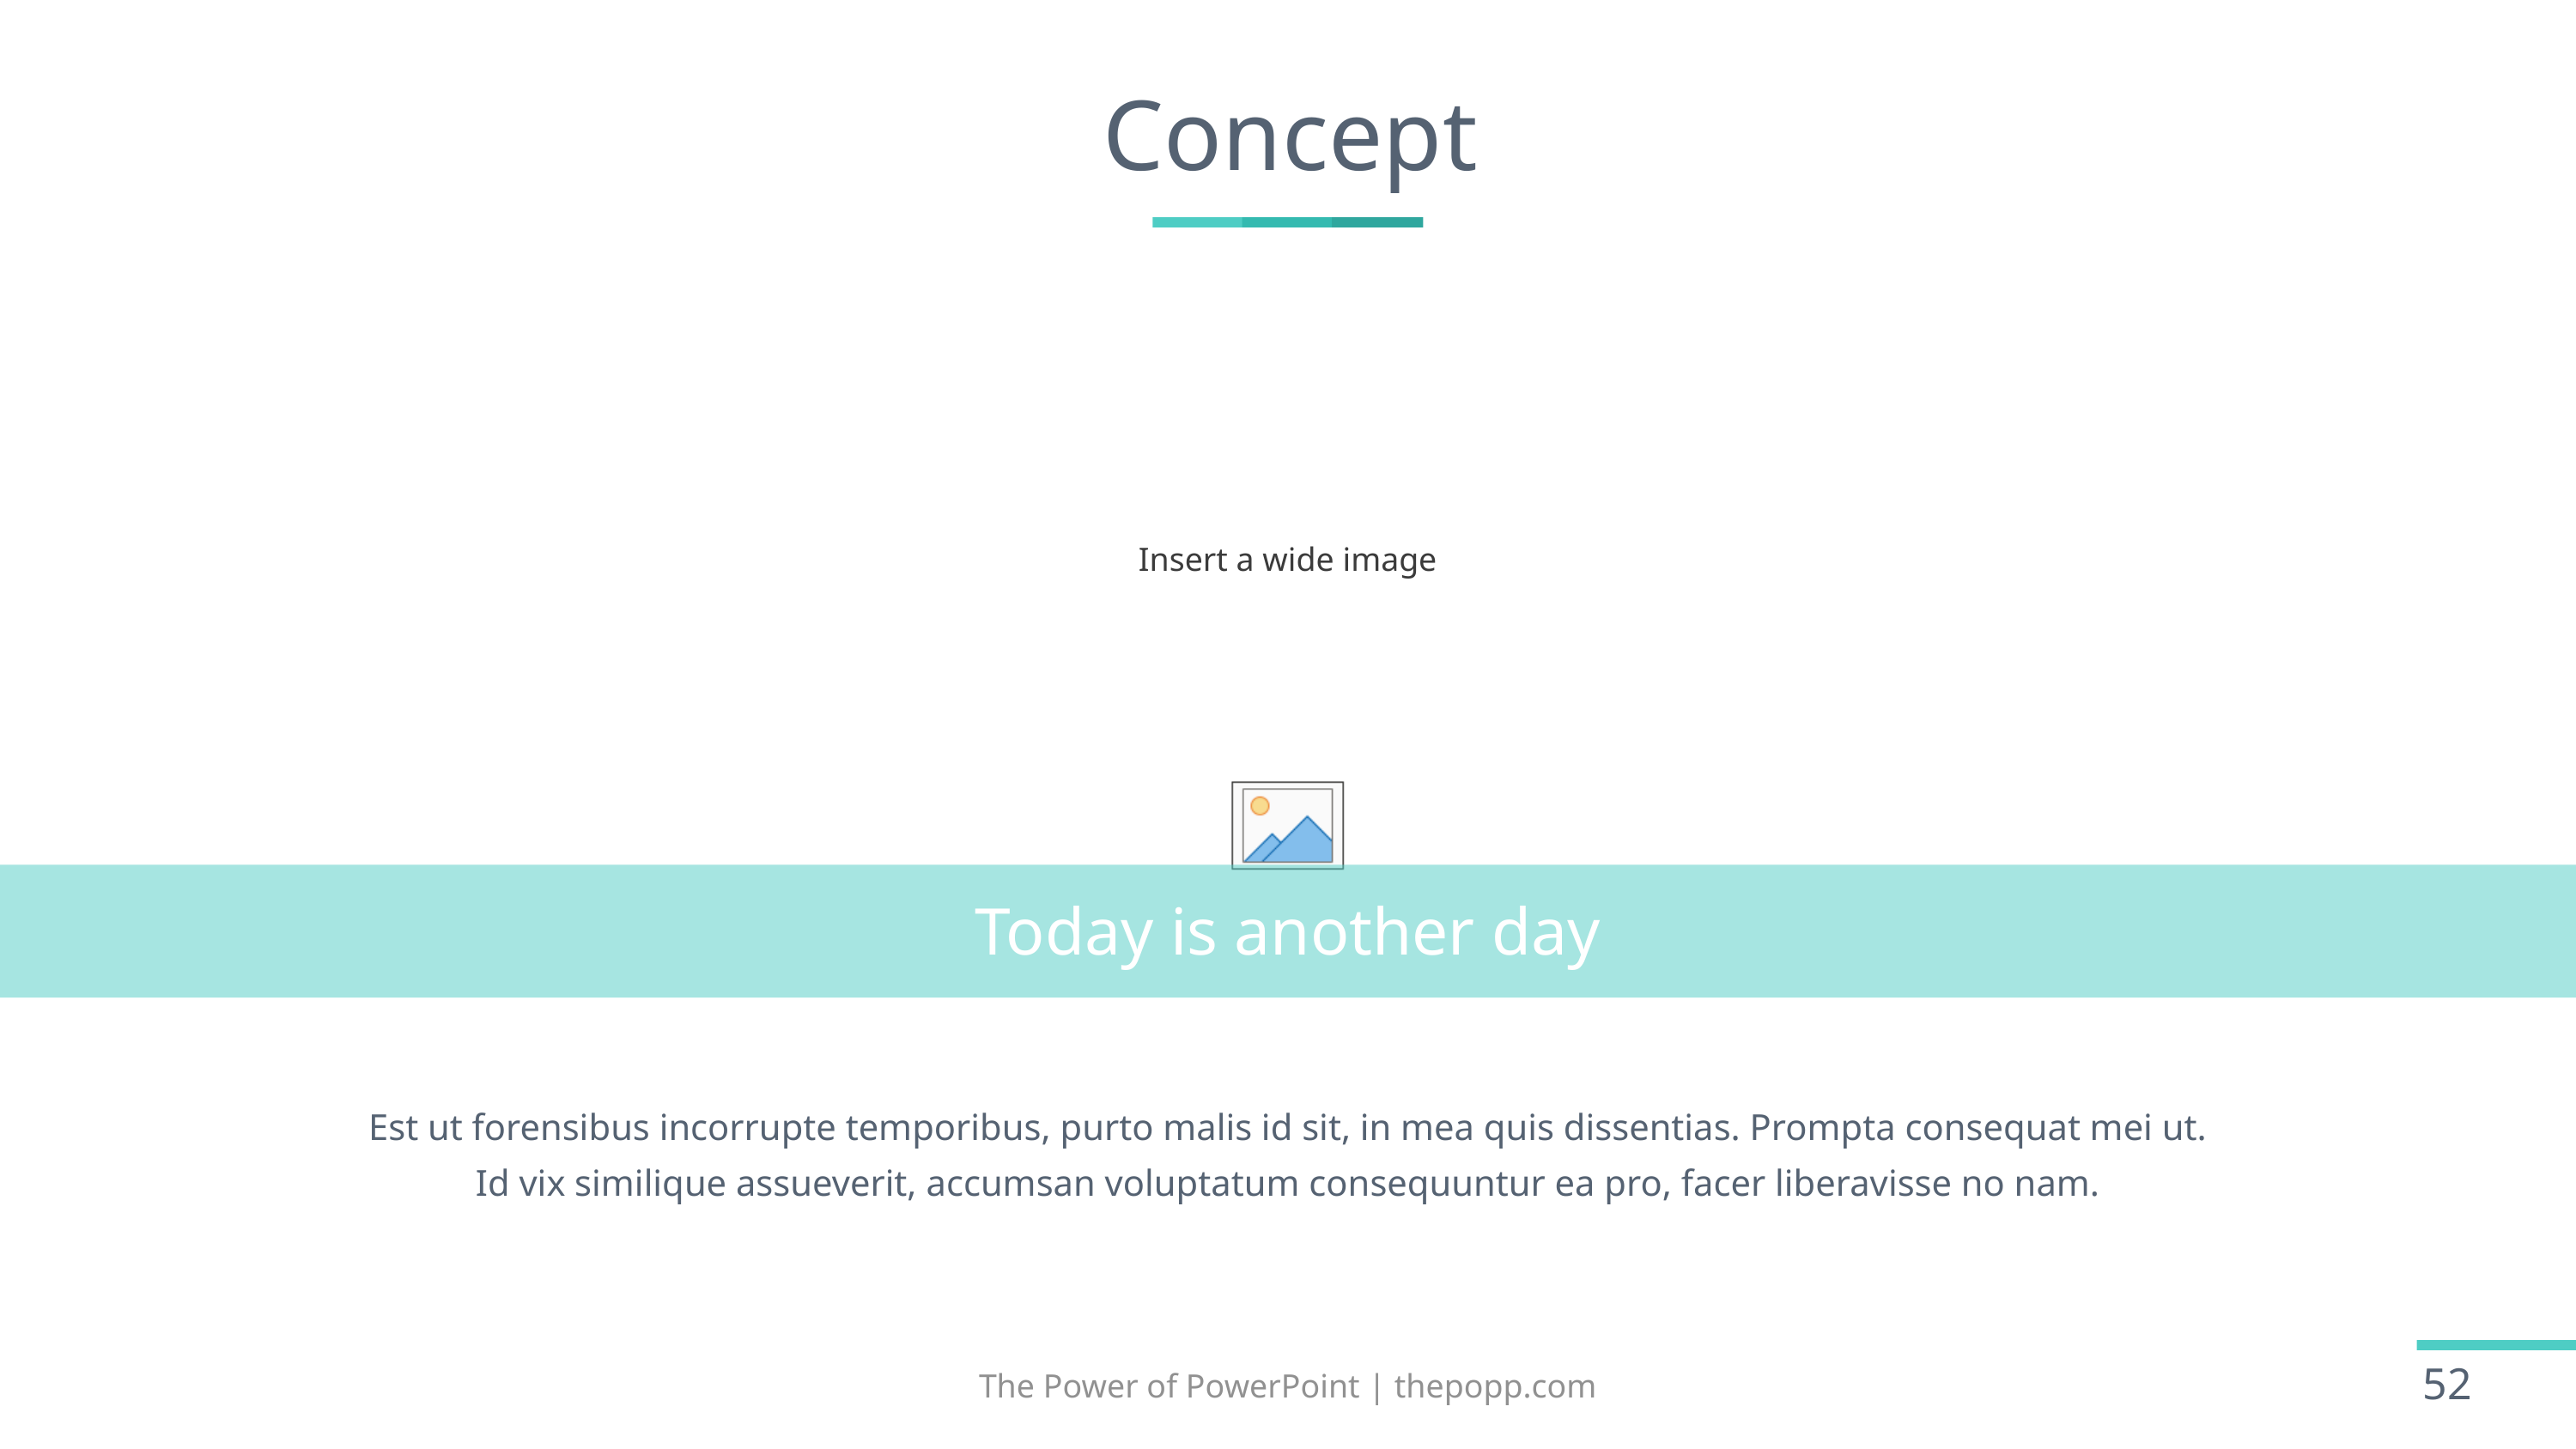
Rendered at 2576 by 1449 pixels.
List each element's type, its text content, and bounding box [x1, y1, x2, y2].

footer The Power of PowerPoint | thepopp.com [853, 1349, 1723, 1427]
title Concept [69, 49, 2512, 230]
picture [0, 378, 2576, 1274]
slide_number 52 [2409, 1351, 2576, 1421]
